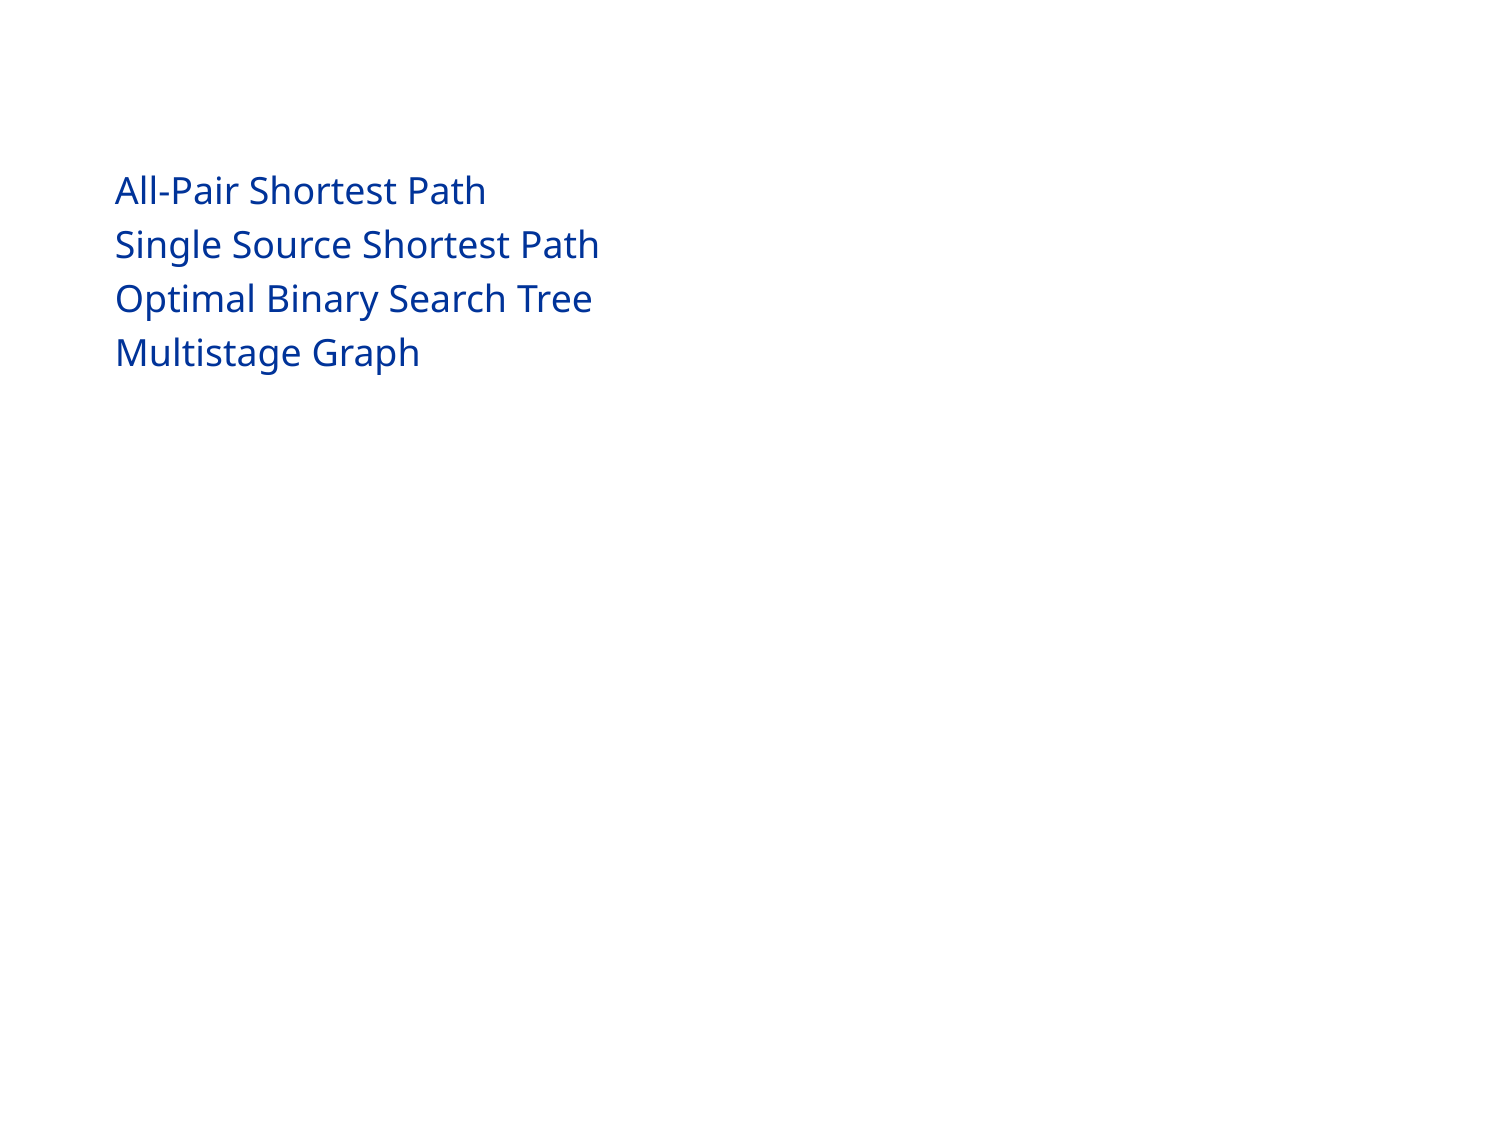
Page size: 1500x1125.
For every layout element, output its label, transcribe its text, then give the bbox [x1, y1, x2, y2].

list All-Pair Shortest Path Single Source Shortest Path Optimal Binary Search Tree Multistage Graph [99, 149, 1388, 1038]
